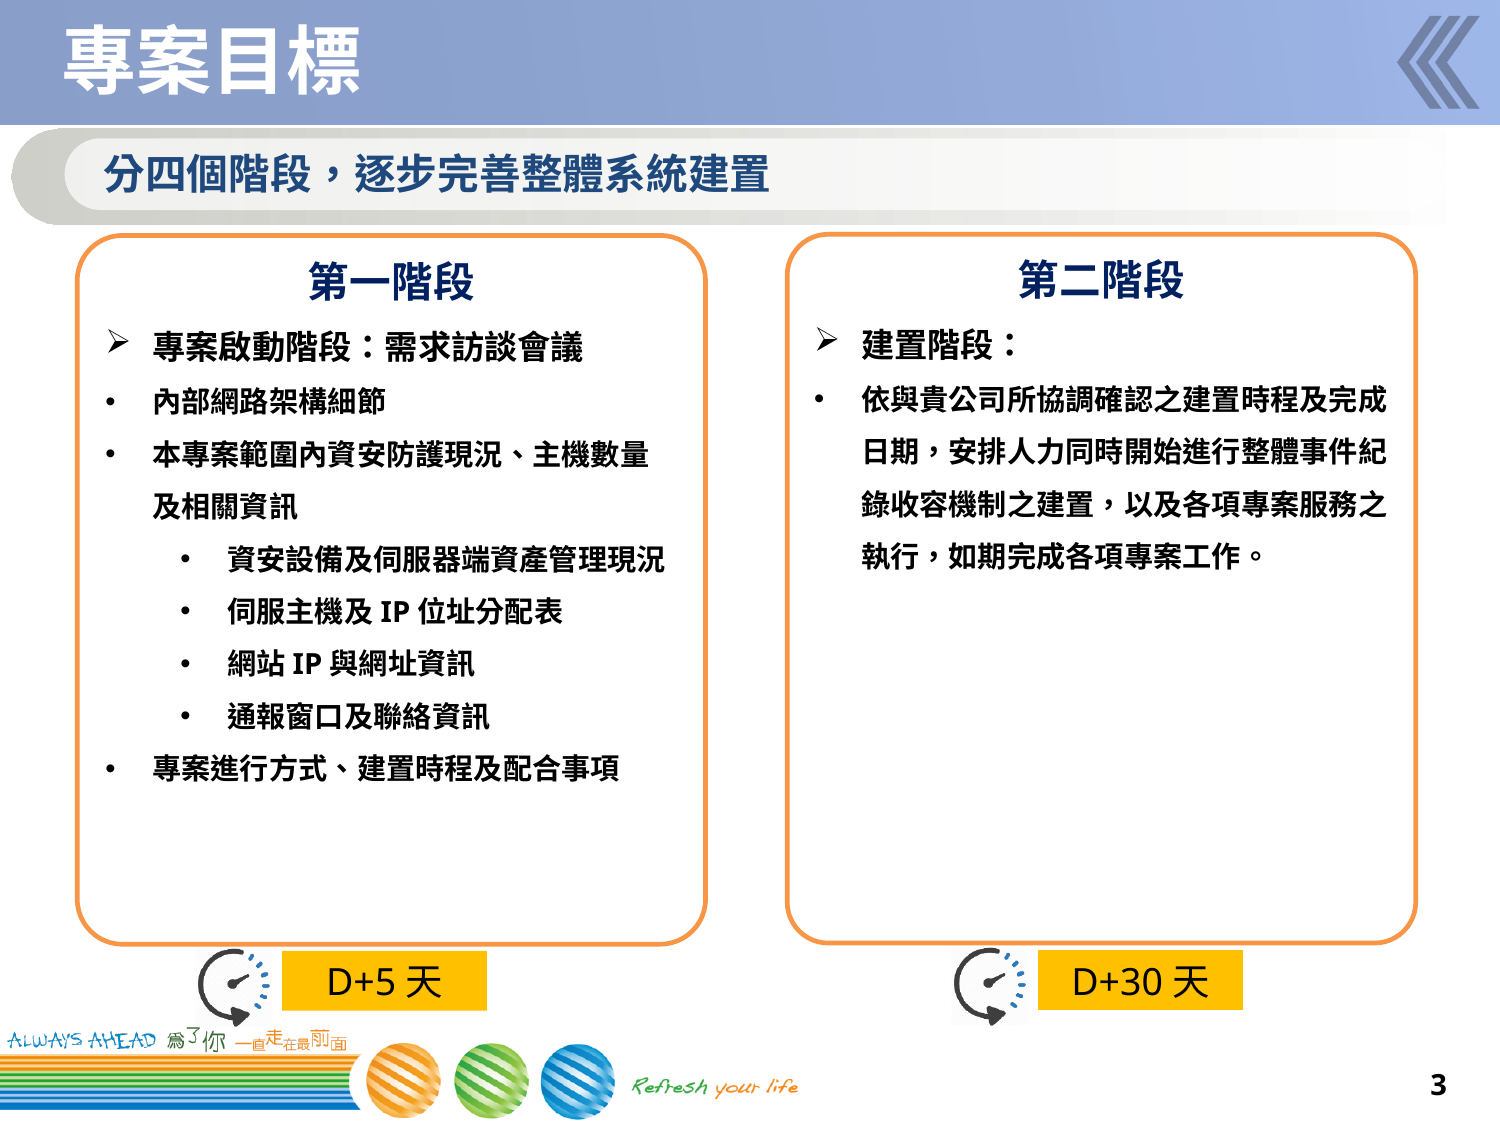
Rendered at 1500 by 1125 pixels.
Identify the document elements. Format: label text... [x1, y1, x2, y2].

title 專案目標 [46, 1, 1425, 116]
slide_number 3 [1387, 1058, 1463, 1104]
list 分四個階段，逐步完善整體系統建置 [88, 137, 1471, 209]
text_box 第二階段 建置階段： 依與貴公司所協調確認之建置時程及完成日期，安排人力同時開始進行整體事件紀錄收容機制之建置，以及各項專案服務之執行，如期完成各項專案工作。 [785, 232, 1418, 946]
picture [0, 1018, 821, 1125]
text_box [950, 947, 1244, 1026]
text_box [194, 948, 488, 1027]
text_box 第一階段 專案啟動階段：需求訪談會議 內部網路架構細節 本專案範圍內資安防護現況、主機數量及相關資訊 資安設備及伺服器端資產管理現況 伺服主機及IP位址分配表 網站IP與網址資訊 通報窗口及聯絡資訊 專案進行方式、建置時程及配合事項 [75, 233, 708, 947]
